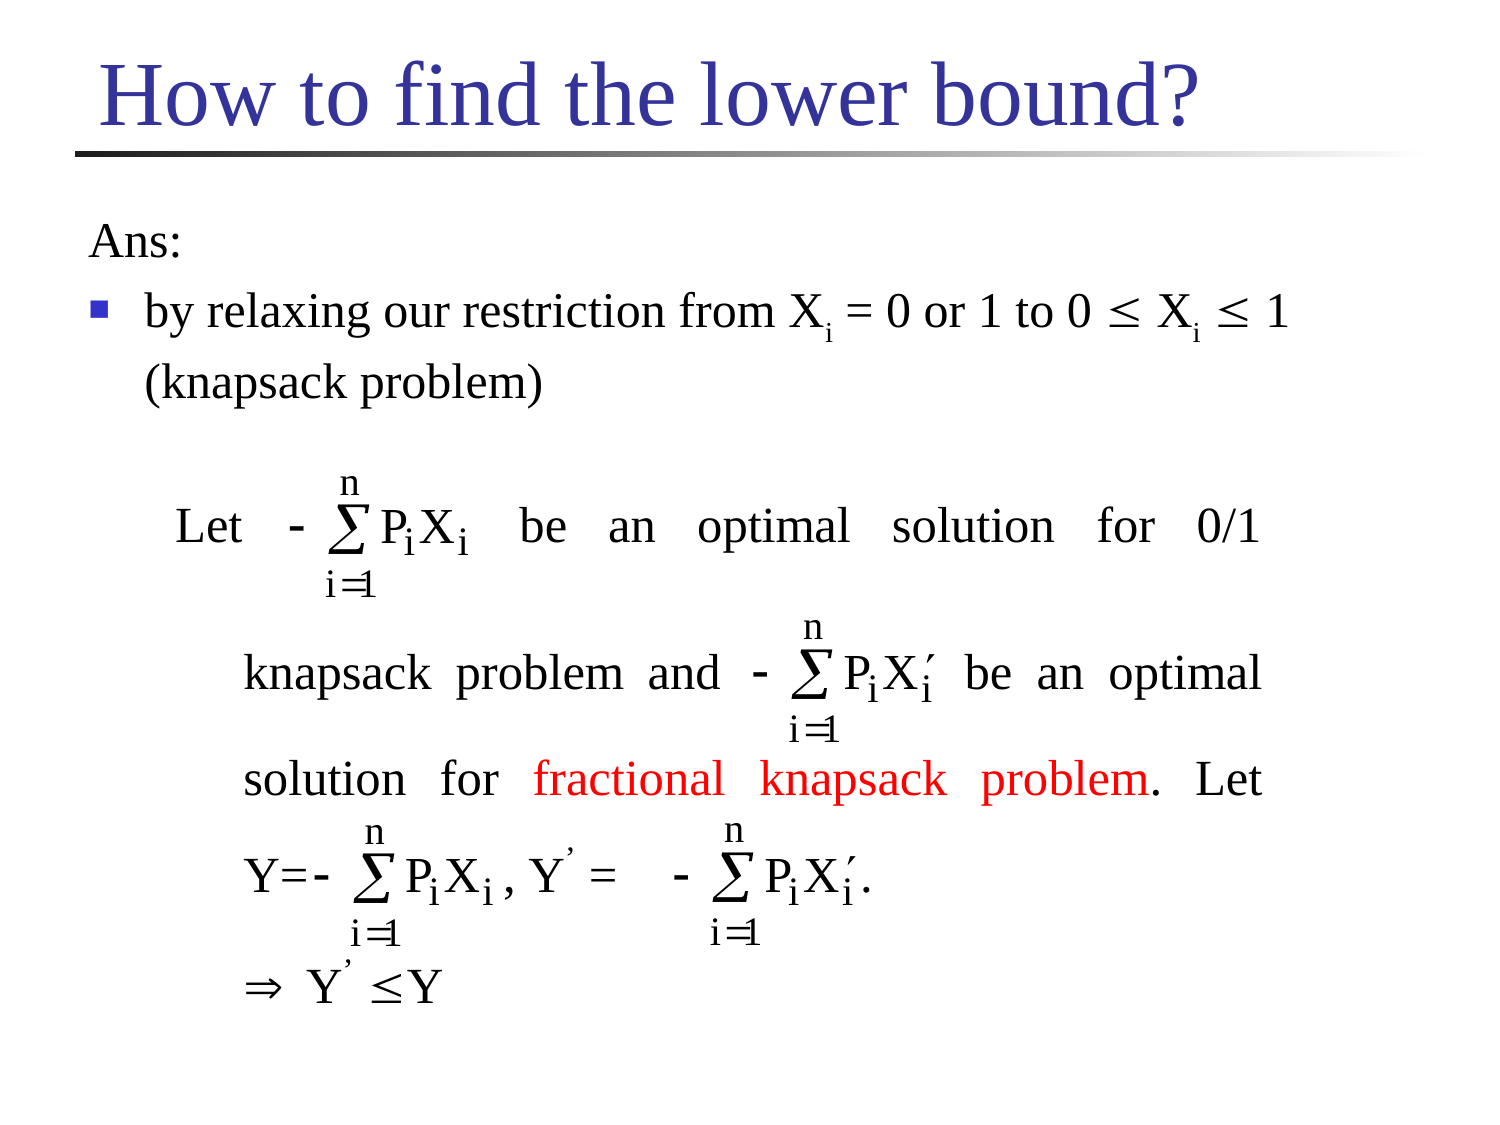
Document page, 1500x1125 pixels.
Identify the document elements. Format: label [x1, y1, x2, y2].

title [83, 36, 1362, 152]
list [174, 456, 1271, 1103]
list [73, 200, 1402, 409]
